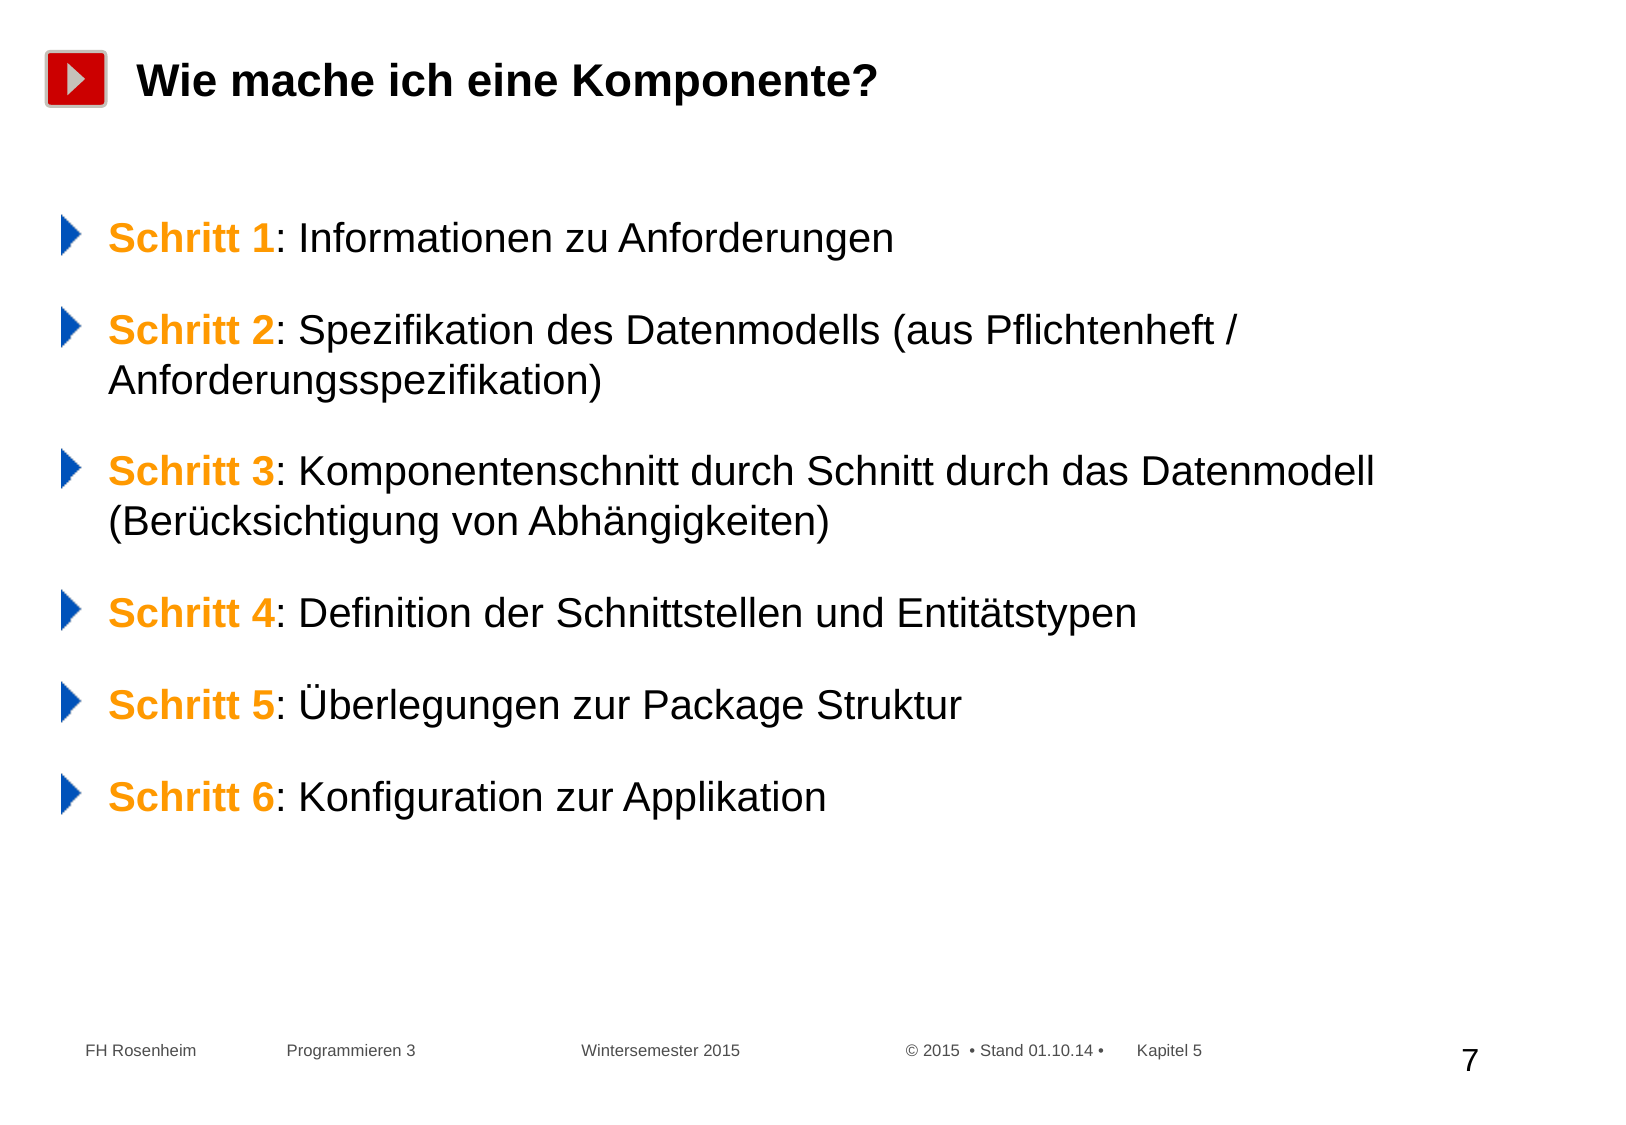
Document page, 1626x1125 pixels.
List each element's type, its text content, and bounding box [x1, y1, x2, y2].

picture [61, 447, 86, 491]
picture [61, 772, 86, 817]
picture [61, 680, 86, 725]
picture [61, 588, 86, 633]
picture [61, 305, 86, 350]
list Schritt 1: Informationen zu Anforderungen Schritt 2: Spezifikation des Datenmodells (aus Pflichtenheft / Anforderungsspezifikation) Schritt 3: Komponentenschnitt durch Schnitt durch das Datenmodell (Berücksichtigung von Abhängigkeiten) Schritt 4: Definition der Schnittstellen und Entitätstypen Schritt 5: Überlegungen zur Package Struktur Schritt 6: Konfiguration zur Applikation [45, 202, 1592, 980]
title Wie mache ich eine Komponente? [120, 42, 1060, 115]
footer FH Rosenheim Programmieren 3 Wintersemester 2015 © 2015 • Stand 01.10.14 • Kapitel 5 [46, 1032, 1587, 1068]
picture [61, 213, 86, 258]
